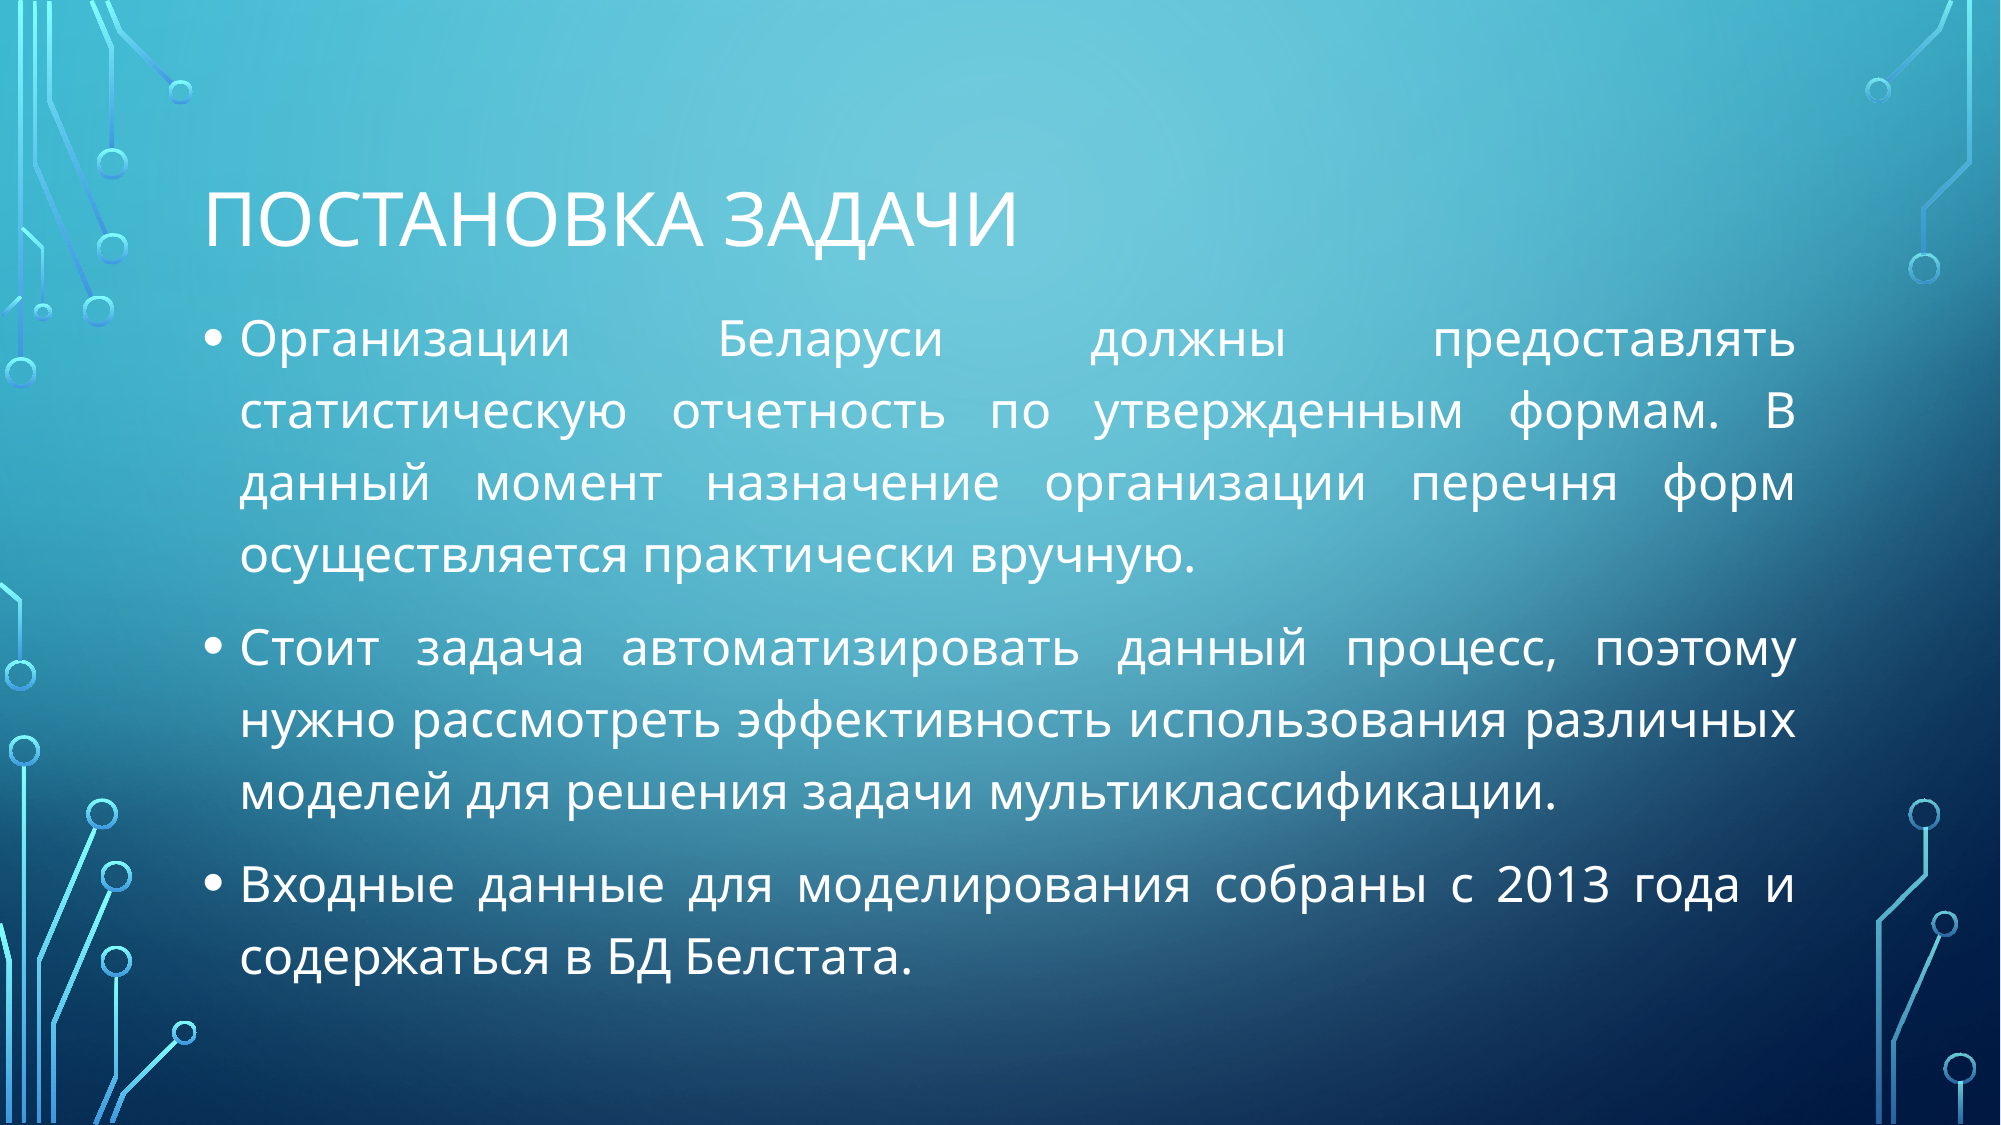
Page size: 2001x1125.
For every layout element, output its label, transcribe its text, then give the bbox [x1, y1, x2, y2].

title Постановка Задачи [187, 101, 1813, 287]
list Организации Беларуси должны предоставлять статистическую отчетность по утвержденным формам. В данный момент назначение организации перечня форм осуществляется практически вручную. Стоит задача автоматизировать данный процесс, поэтому нужно рассмотреть эффективность использования различных моделей для решения задачи мультиклассификации. Входные данные для моделирования собраны с 2013 года и содержаться в БД Белстата. [187, 287, 1813, 950]
